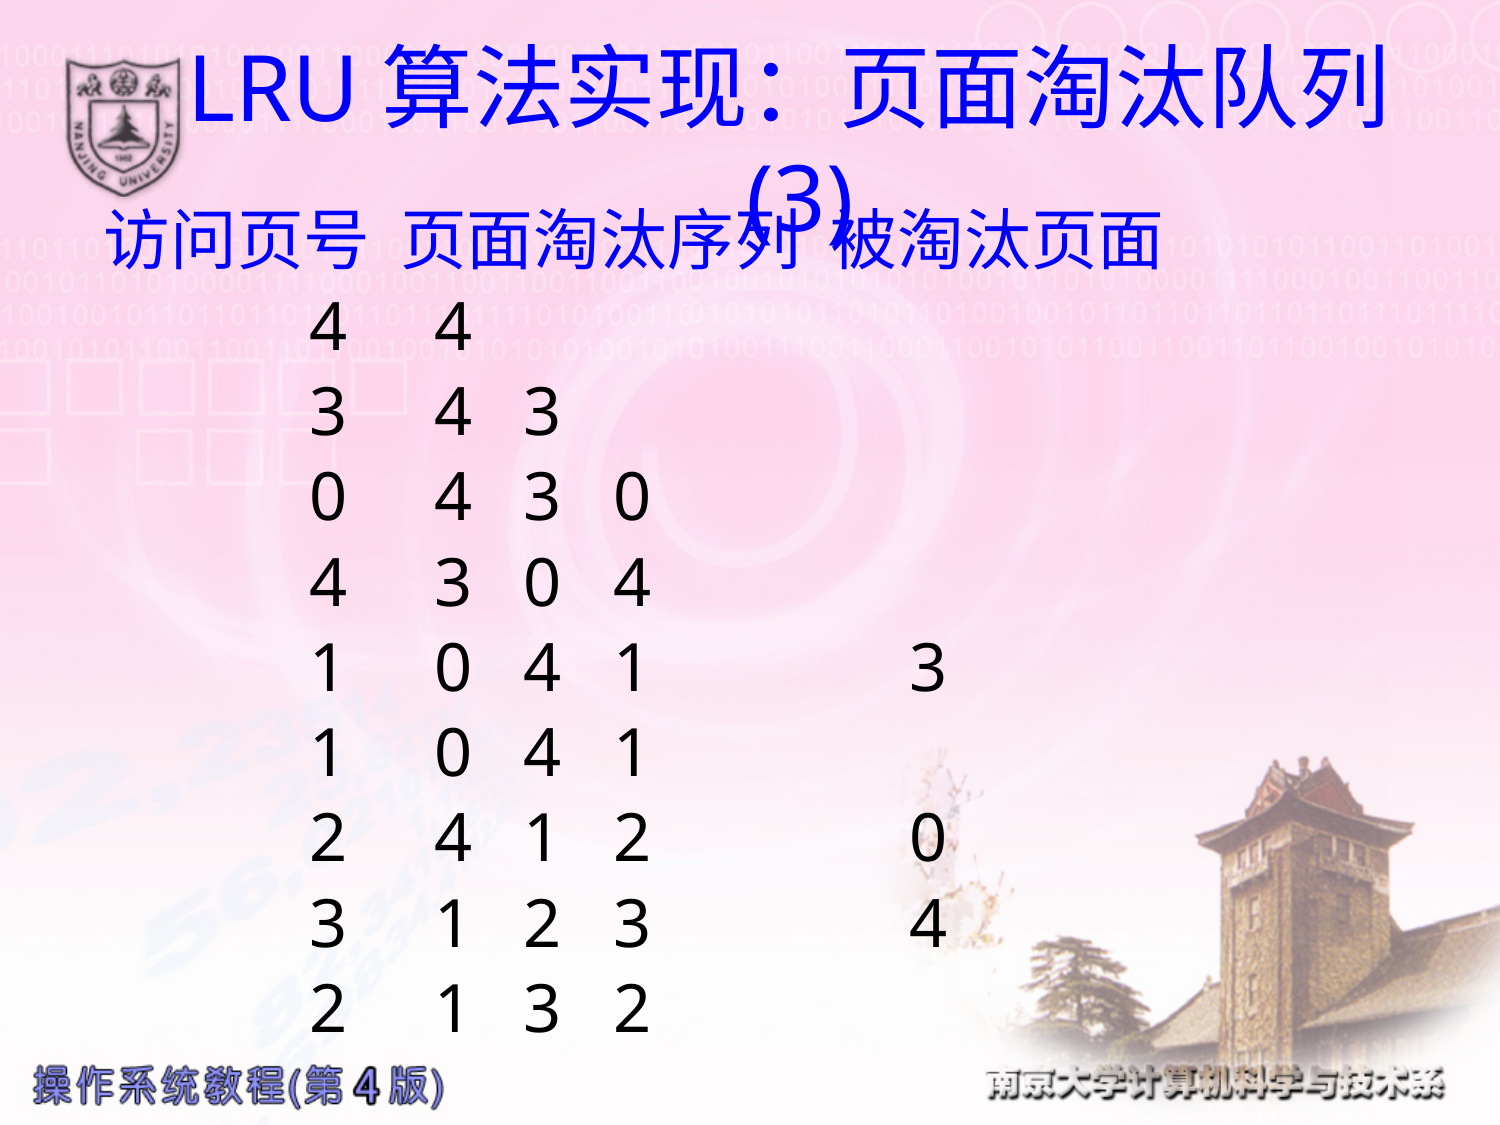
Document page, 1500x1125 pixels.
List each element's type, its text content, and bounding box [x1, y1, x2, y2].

picture [0, 0, 1500, 1125]
title LRU算法实现：页面淘汰队列(3) [137, 99, 1463, 200]
list 访问页号 页面淘汰序列 被淘汰页面 4 4 3 4 3 0 4 3 0 4 3 0 4 1 0 4 1 3 1 0 4 1 2 4 1 2 0 3 1 2 3 4 2 1 3 2 [88, 200, 1500, 1063]
